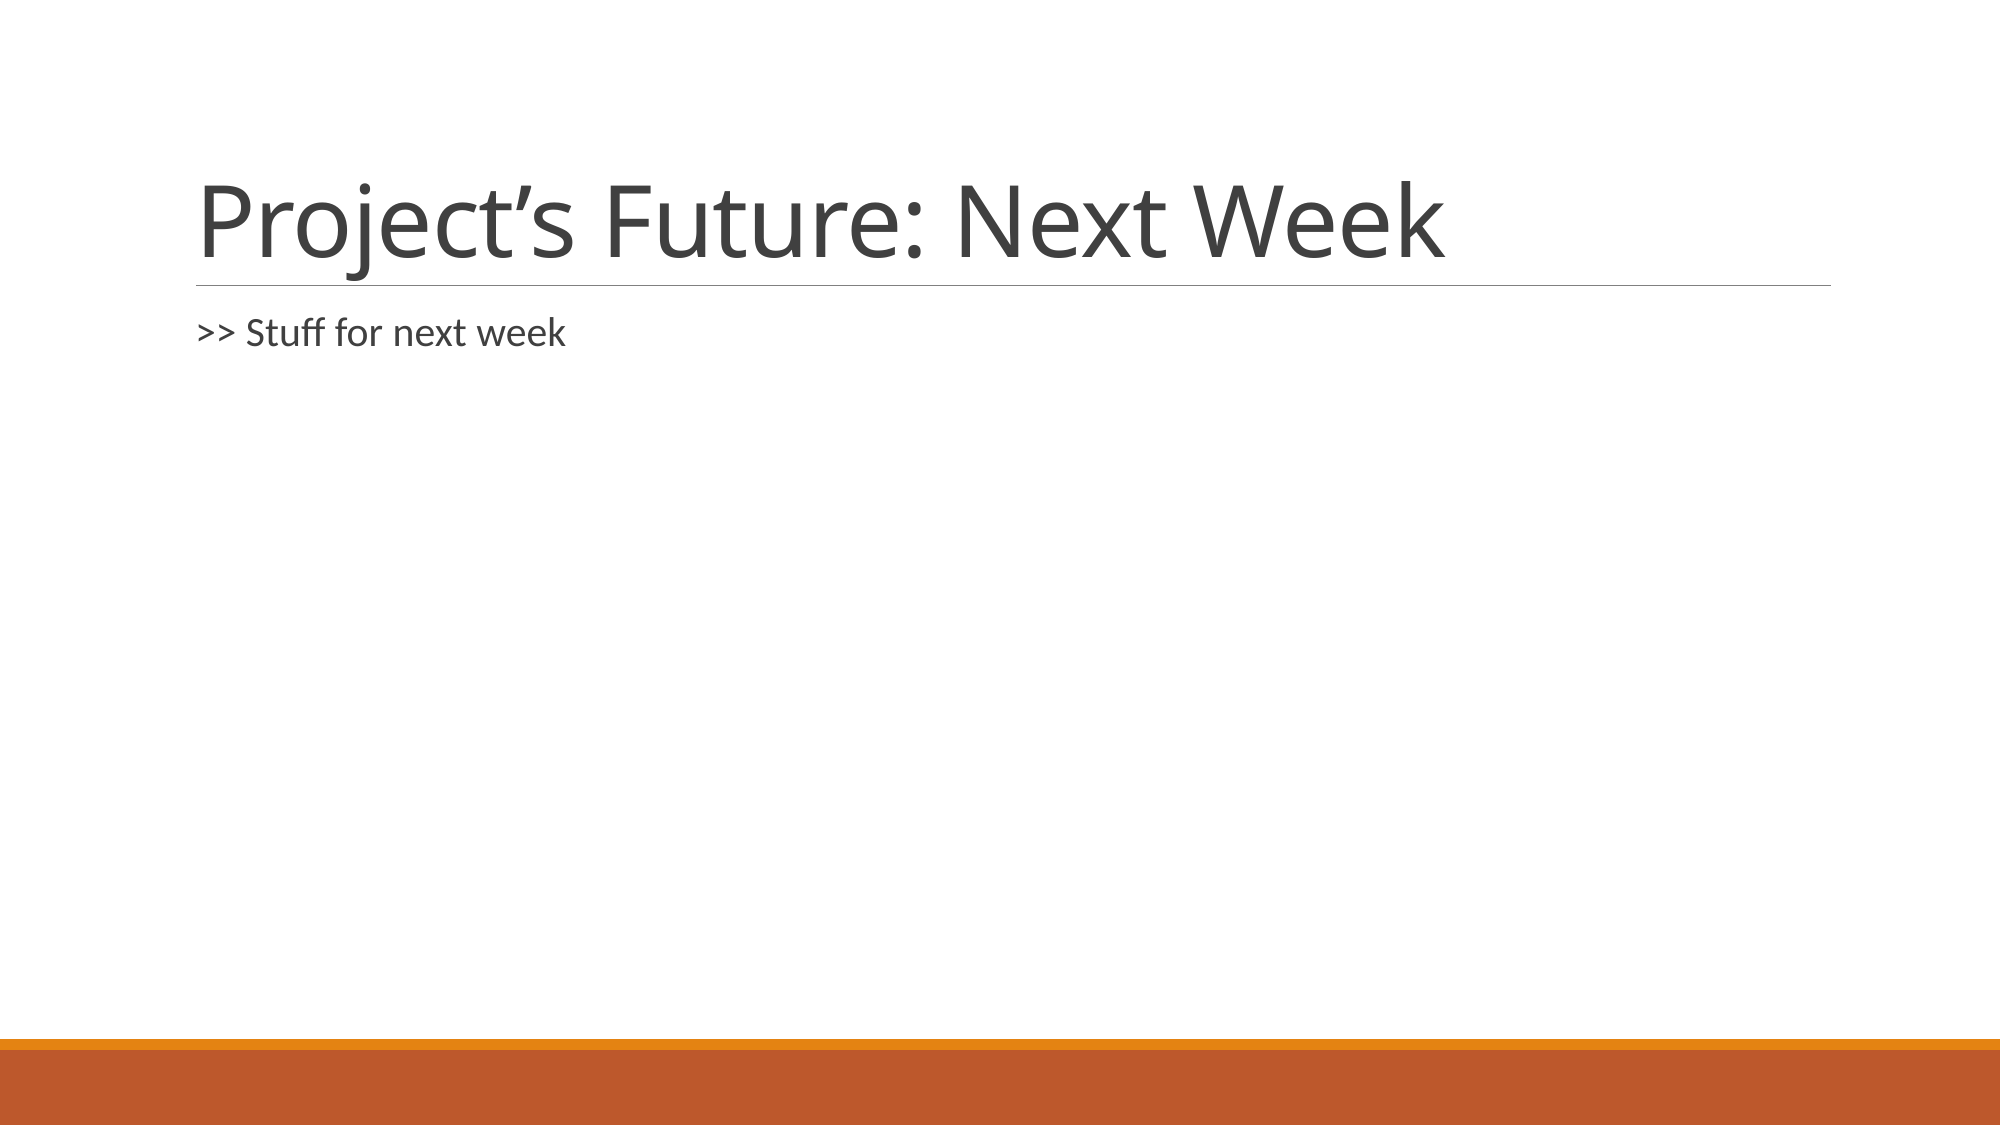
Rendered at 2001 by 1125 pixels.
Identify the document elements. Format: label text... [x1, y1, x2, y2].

list >> Stuff for next week [180, 302, 1830, 963]
title Project’s Future: Next Week [180, 47, 1830, 285]
